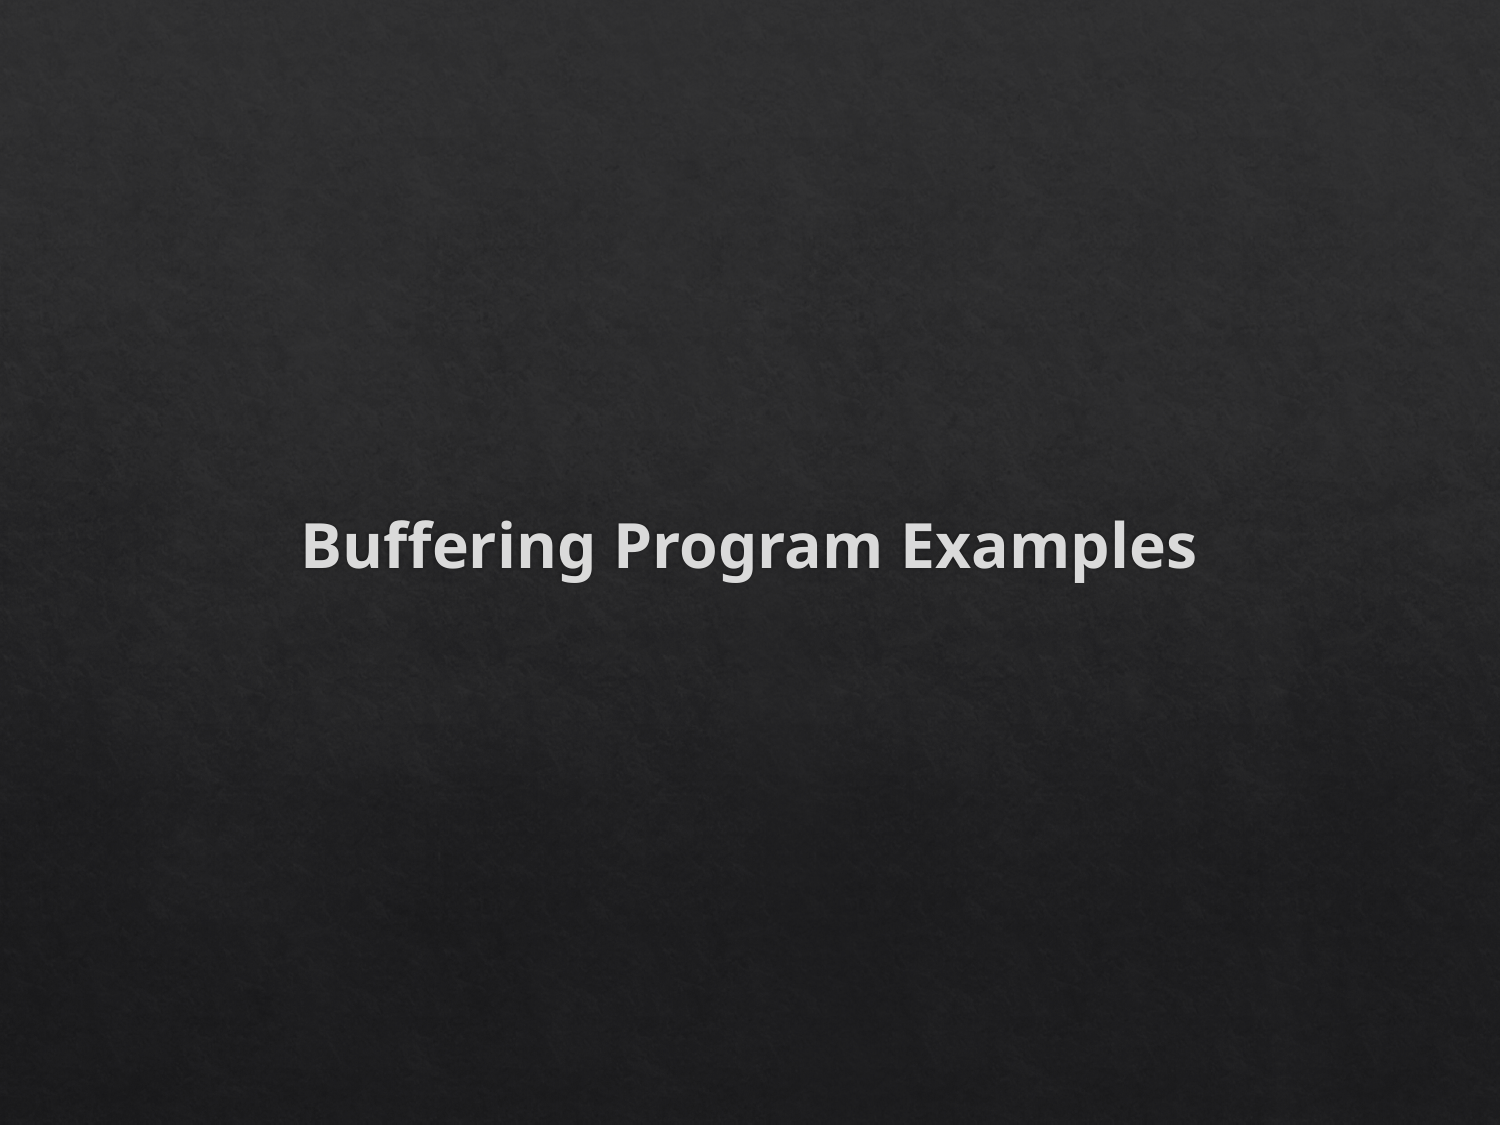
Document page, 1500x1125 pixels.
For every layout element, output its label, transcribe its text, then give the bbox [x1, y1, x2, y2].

title Buffering Program Examples [159, 288, 1340, 589]
